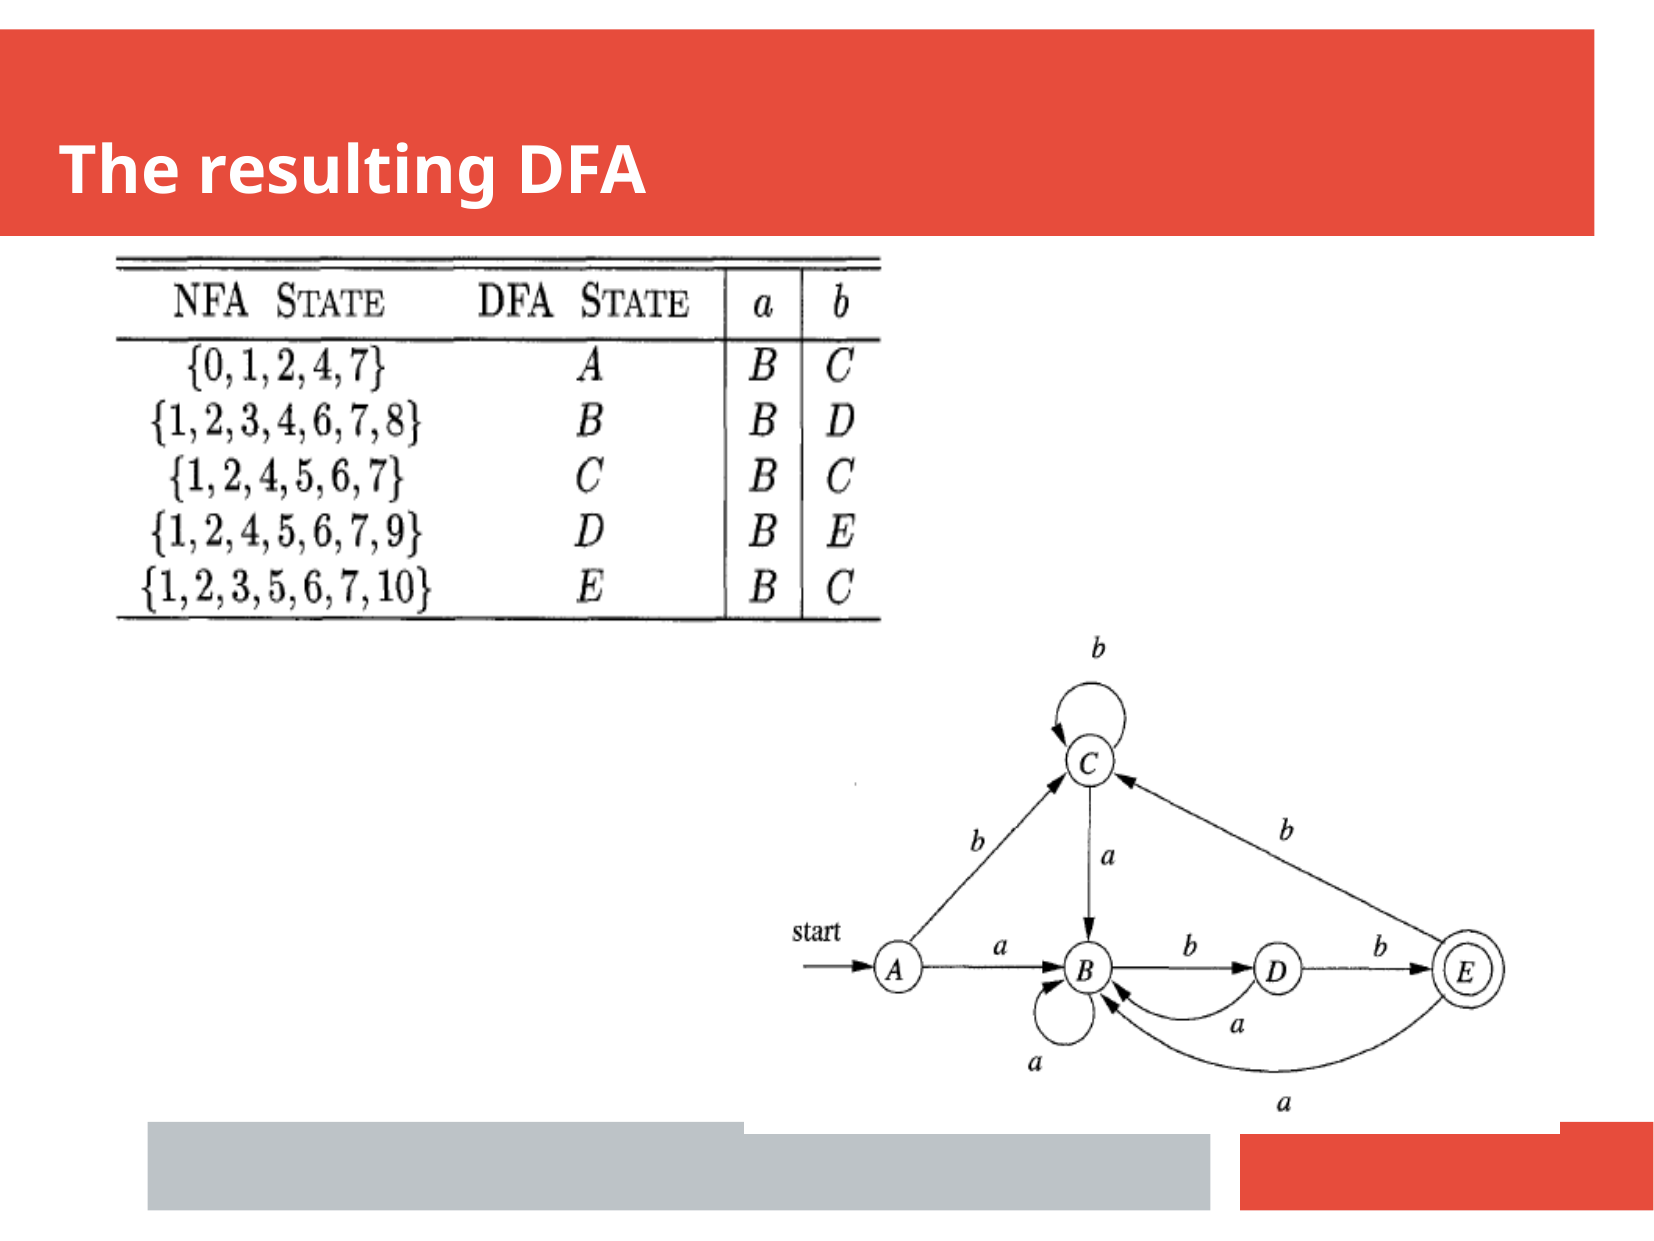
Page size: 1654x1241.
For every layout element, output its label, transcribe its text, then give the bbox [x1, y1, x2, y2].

text_box The resulting DFA [58, 58, 1595, 207]
picture [73, 239, 1561, 1134]
